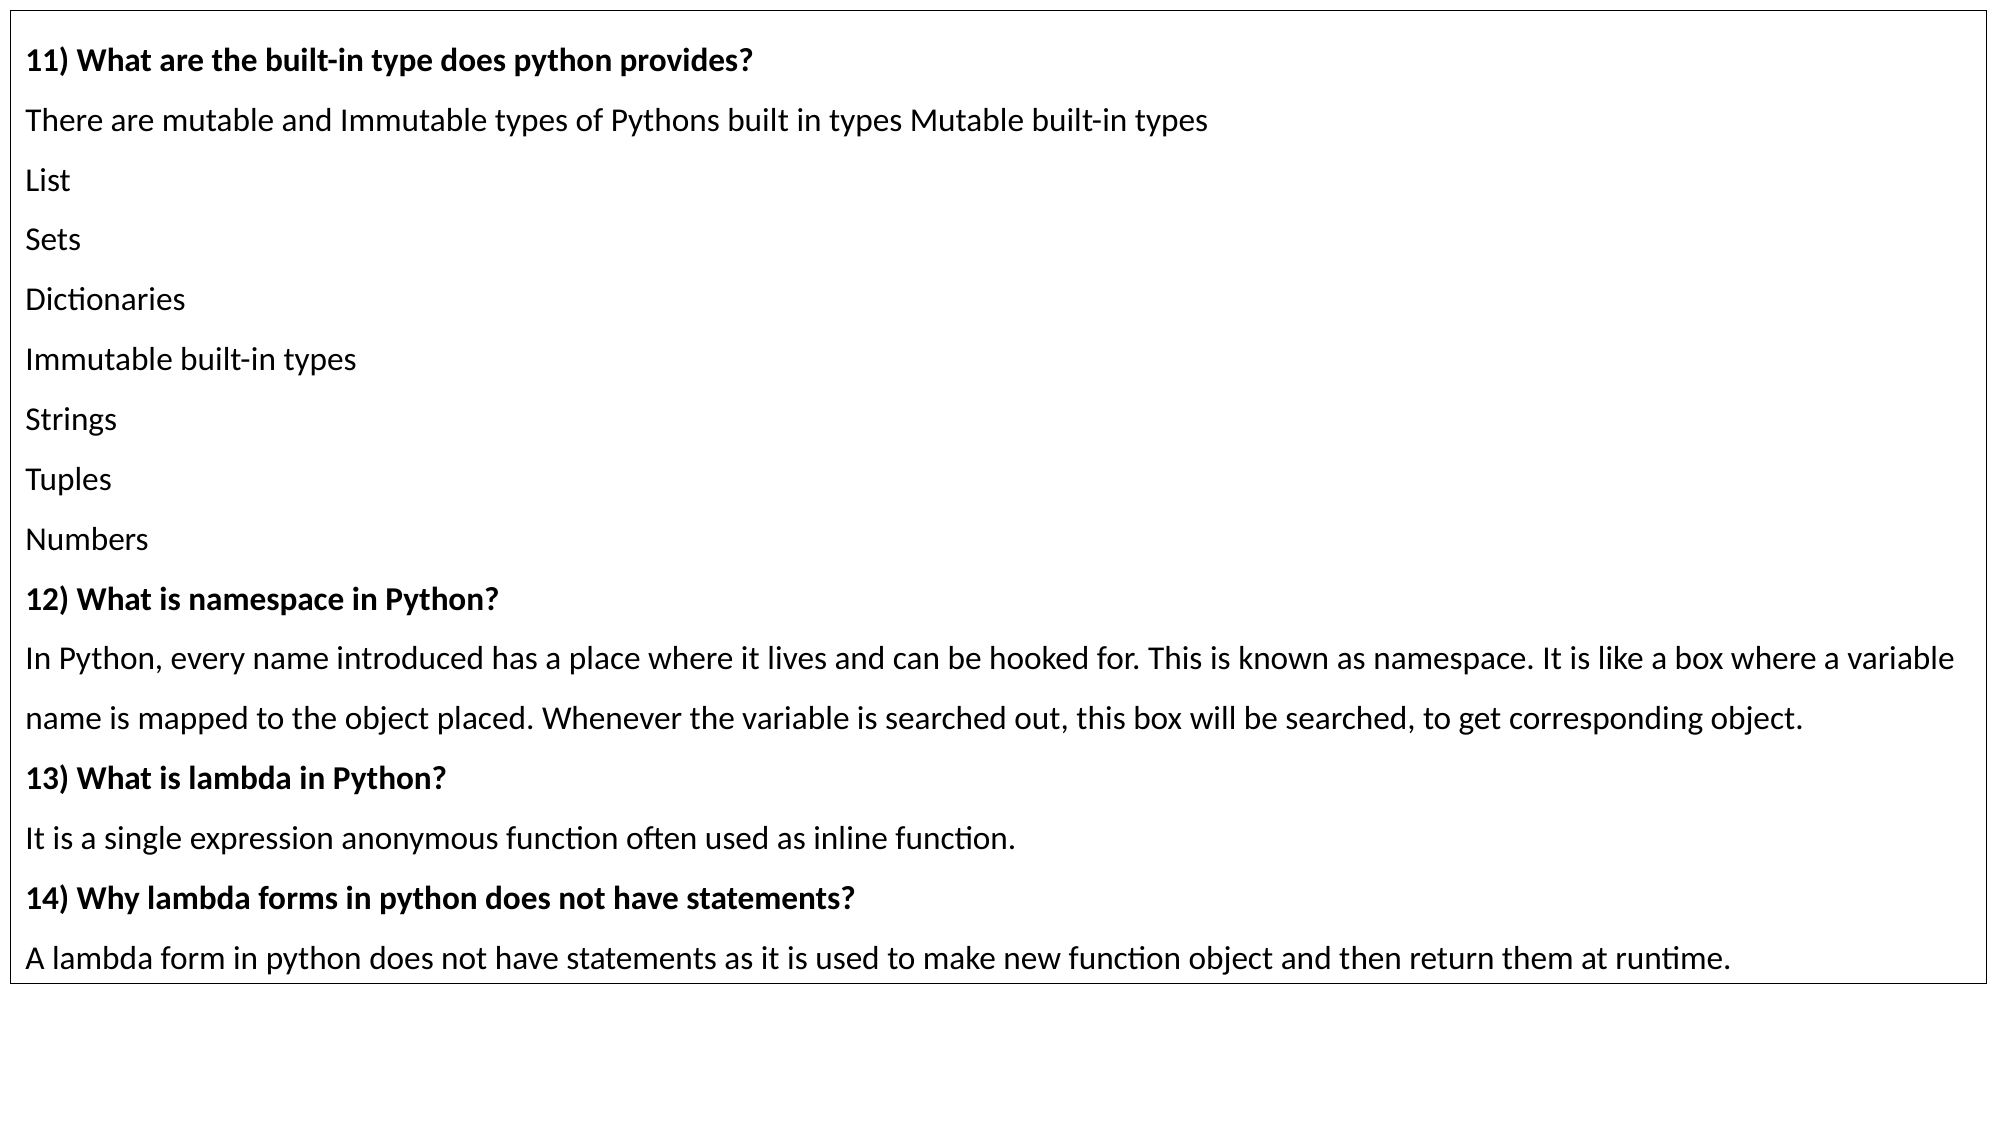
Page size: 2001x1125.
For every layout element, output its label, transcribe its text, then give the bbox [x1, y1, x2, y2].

text_box 11) What are the built-in type does python provides? There are mutable and Immutable types of Pythons built in types Mutable built-in types List Sets Dictionaries Immutable built-in types Strings Tuples Numbers 12) What is namespace in Python? In Python, every name introduced has a place where it lives and can be hooked for. This is known as namespace. It is like a box where a variable name is mapped to the object placed. Whenever the variable is searched out, this box will be searched, to get corresponding object. 13) What is lambda in Python? It is a single expression anonymous function often used as inline function. 14) Why lambda forms in python does not have statements? A lambda form in python does not have statements as it is used to make new function object and then return them at runtime. [10, 10, 1987, 984]
